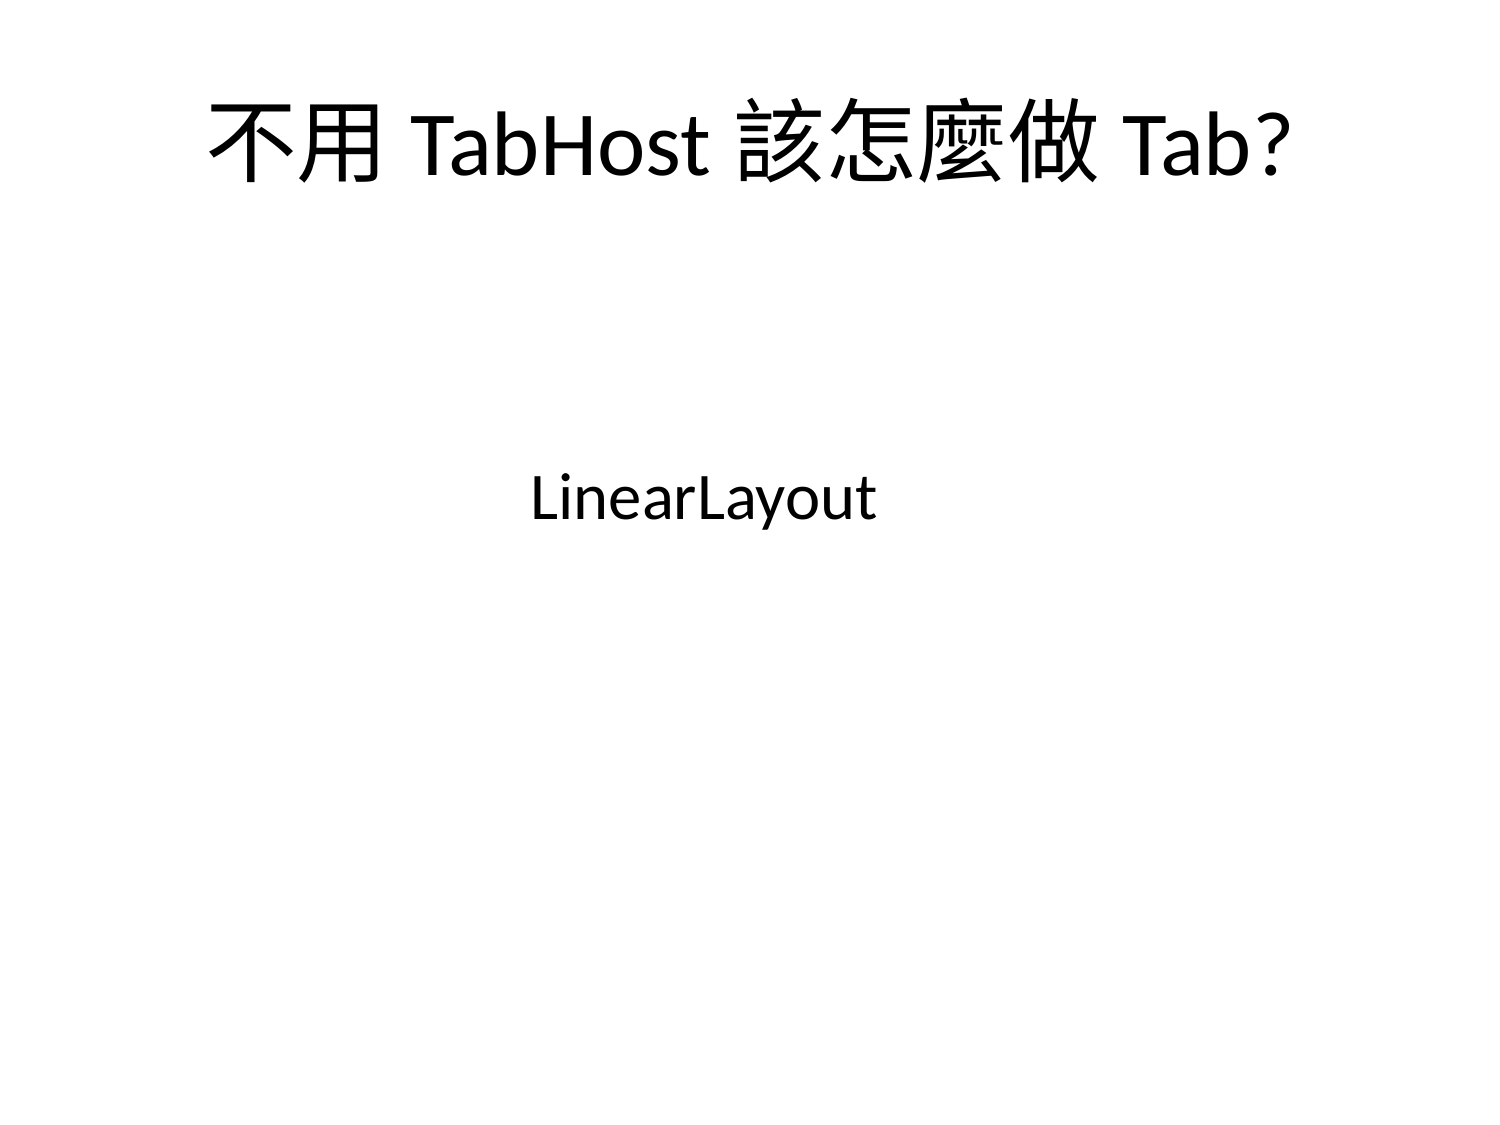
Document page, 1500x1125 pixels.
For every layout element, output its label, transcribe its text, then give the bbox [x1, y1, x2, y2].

title 不用TabHost該怎麼做Tab? [75, 45, 1425, 233]
list LinearLayout [515, 445, 1090, 582]
